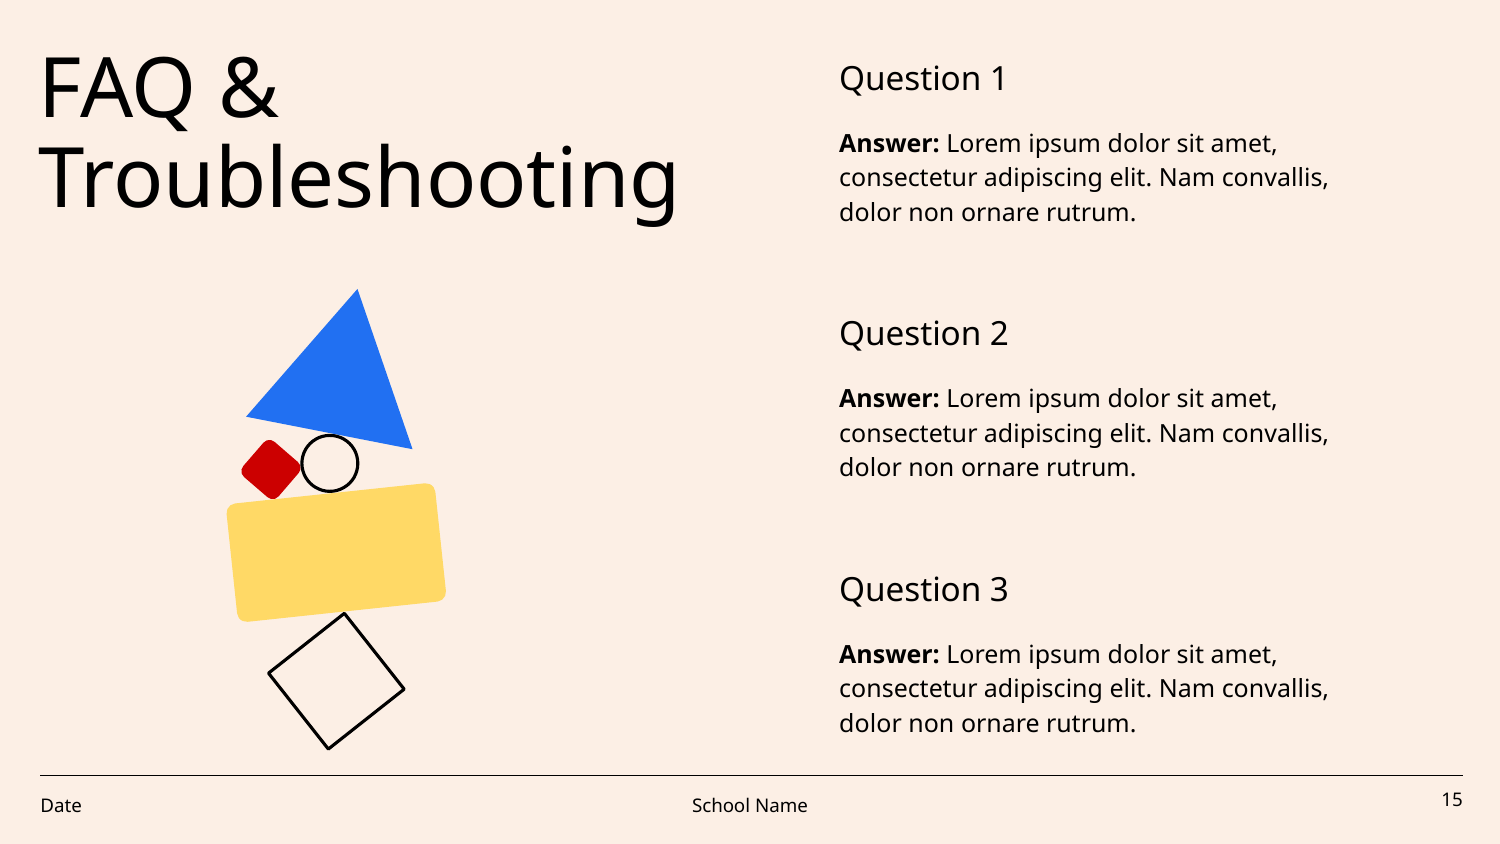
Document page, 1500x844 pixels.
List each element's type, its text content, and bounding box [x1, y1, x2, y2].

list Answer: Lorem ipsum dolor sit amet, consectetur adipiscing elit. Nam convallis, dolor non ornare rutrum. [824, 107, 1405, 244]
subtitle Question 1 [824, 35, 1405, 87]
title FAQ & Troubleshooting [24, 30, 764, 244]
subtitle Question 2 [824, 291, 1405, 342]
list School Name [627, 775, 873, 827]
slide_number ‹#› [1388, 775, 1478, 827]
list Answer: Lorem ipsum dolor sit amet, consectetur adipiscing elit. Nam convallis, dolor non ornare rutrum. [824, 618, 1405, 755]
subtitle Question 3 [824, 546, 1405, 598]
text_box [225, 272, 448, 750]
list Answer: Lorem ipsum dolor sit amet, consectetur adipiscing elit. Nam convallis, dolor non ornare rutrum. [824, 363, 1405, 499]
list Date [25, 775, 271, 827]
